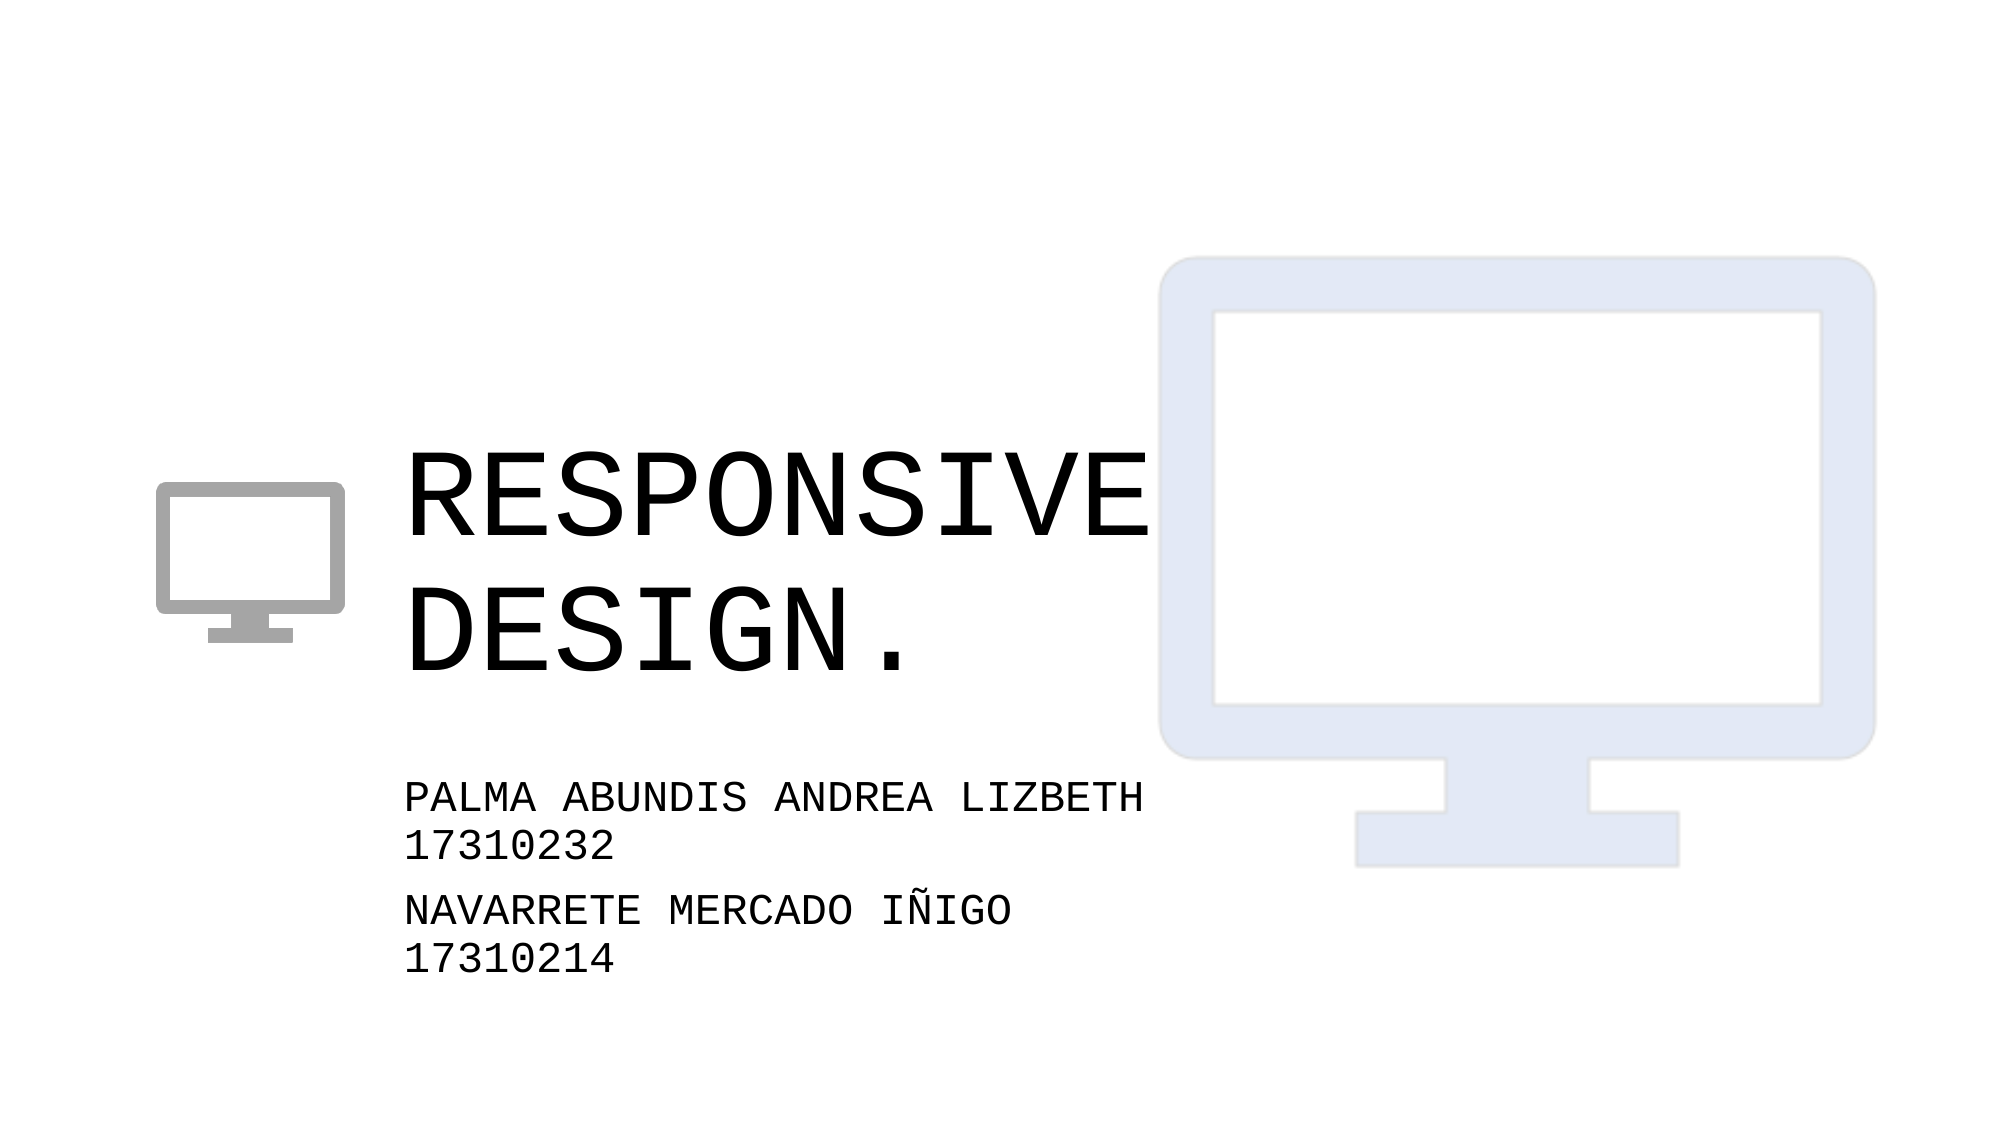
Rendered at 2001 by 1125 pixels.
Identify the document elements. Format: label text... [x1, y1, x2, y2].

title RESPONSIVE DESIGN. [388, 358, 1089, 766]
picture [137, 449, 363, 675]
picture [1089, 133, 1947, 992]
subtitle PALMA ABUNDIS ANDREA LIZBETH 17310232 NAVARRETE MERCADO IÑIGO 17310214 [388, 766, 1089, 992]
